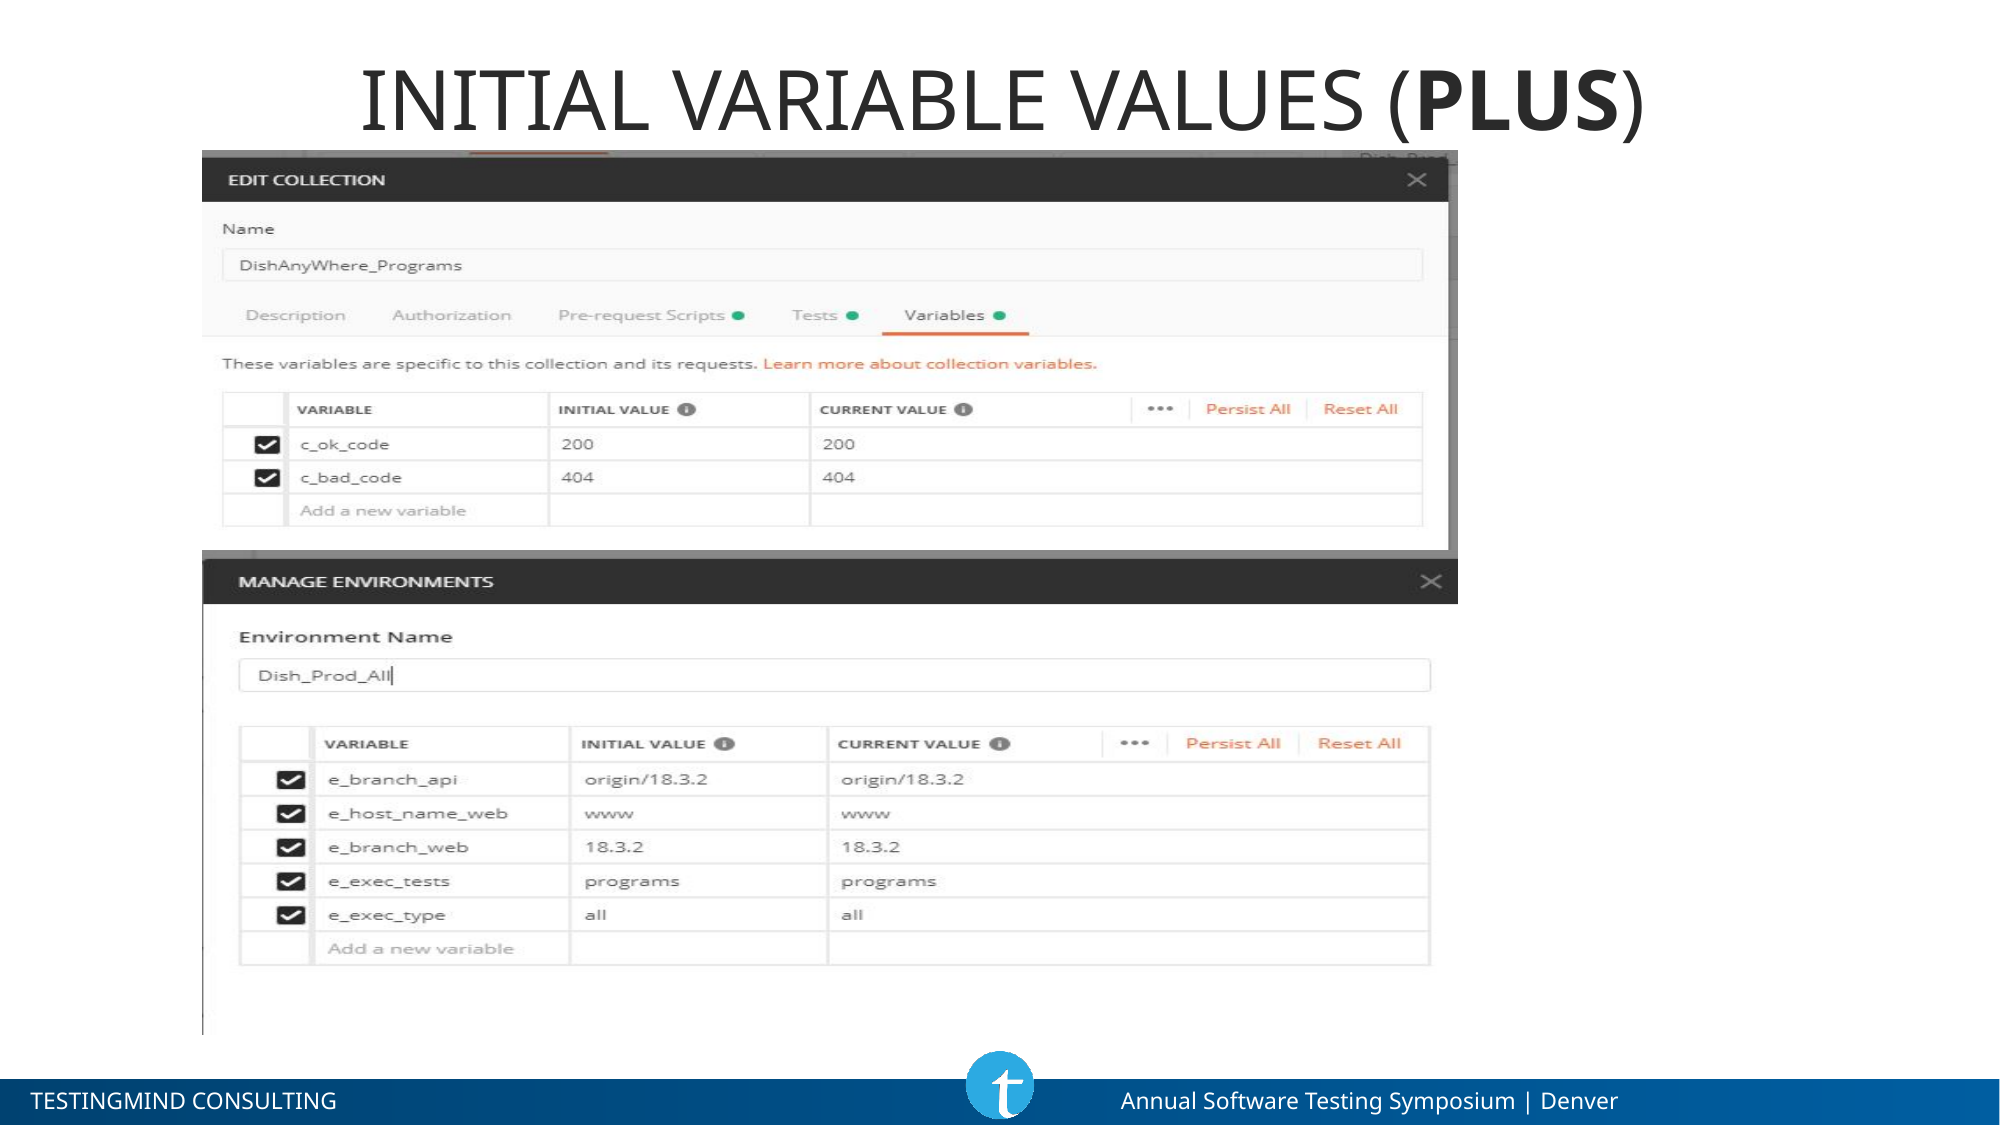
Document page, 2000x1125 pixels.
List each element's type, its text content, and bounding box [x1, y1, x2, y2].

title Initial Variable Values (PLUS) [202, 30, 1803, 157]
picture [961, 1046, 1039, 1124]
picture [202, 150, 1458, 1035]
